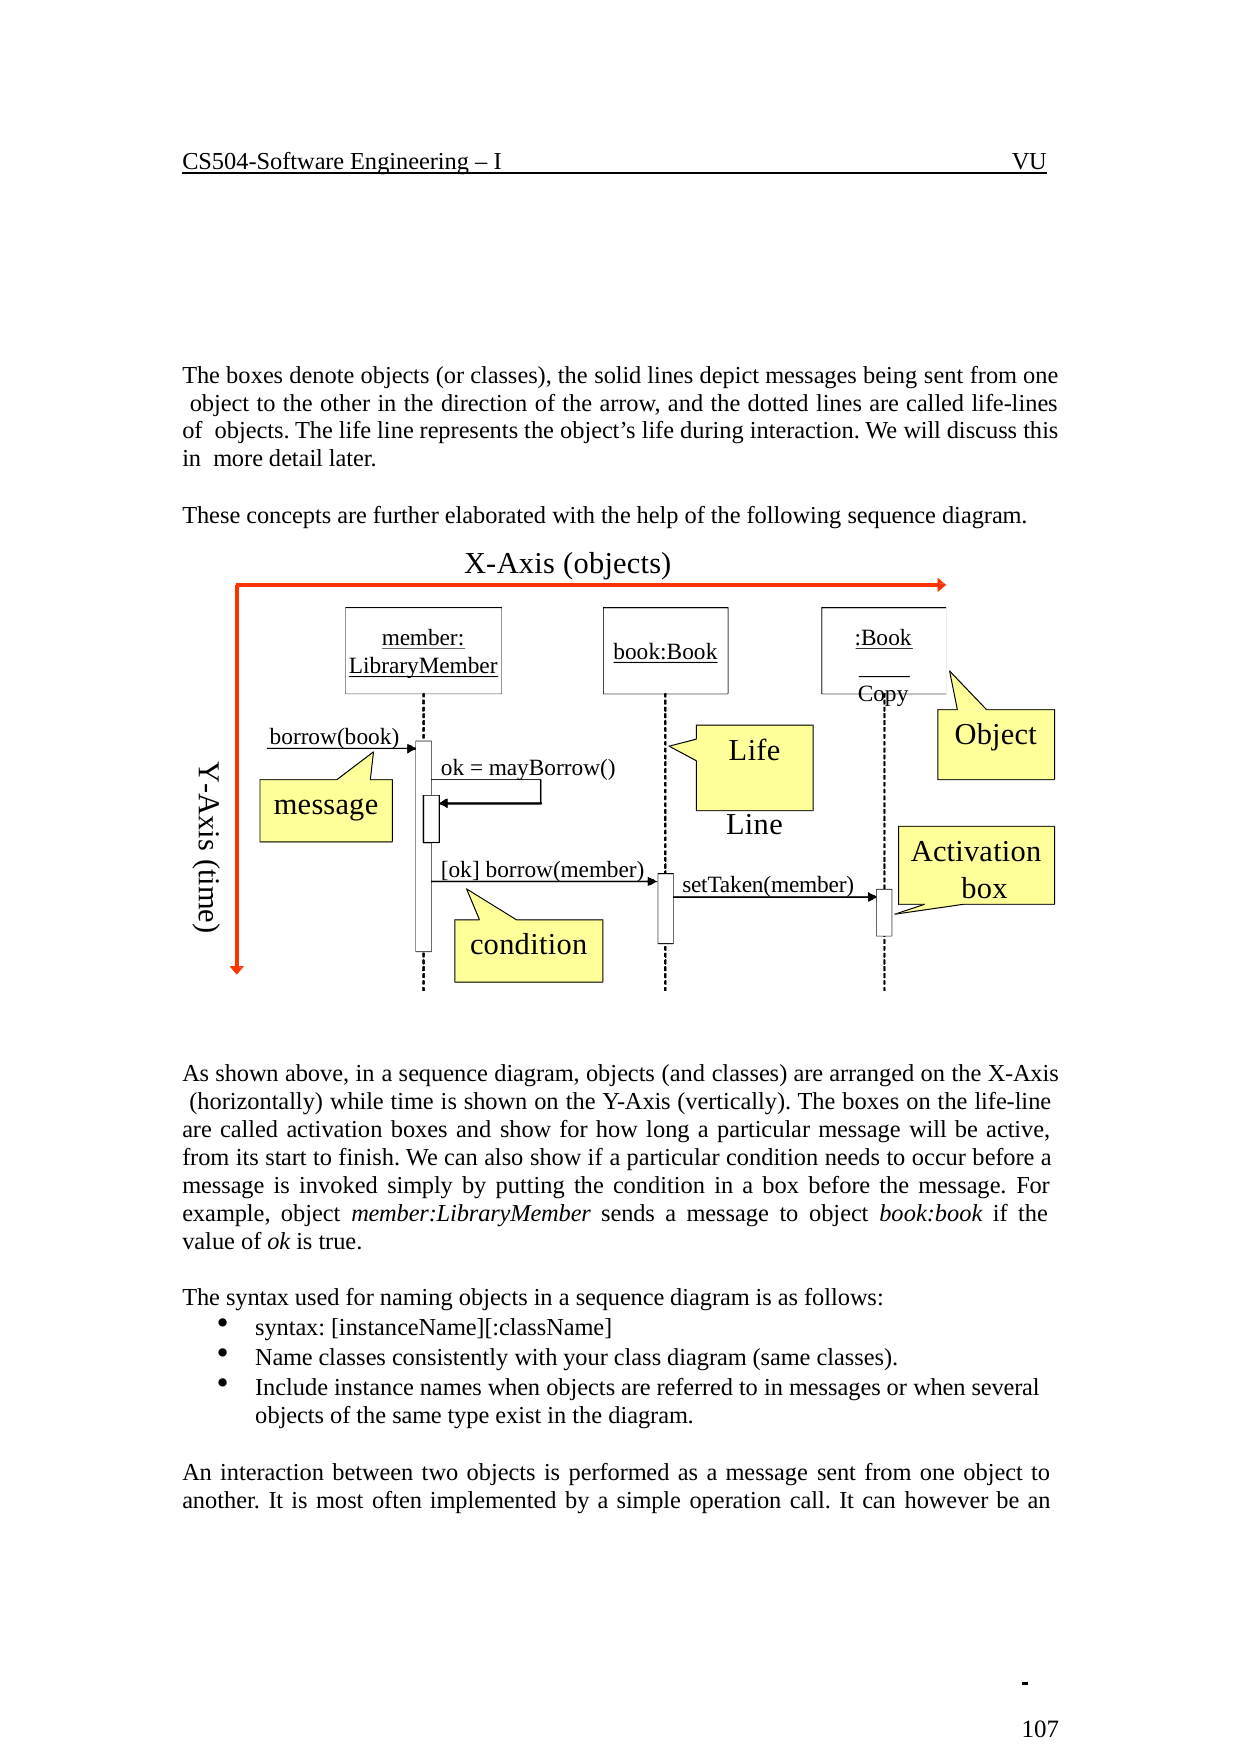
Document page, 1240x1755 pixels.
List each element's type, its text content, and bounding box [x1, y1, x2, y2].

text_box The boxes denote objects (or classes), the solid lines depict messages being sent from one object to the other in the direction of the arrow, and the dotted lines are called life-lines of objects. The life line represents the object’s life during interaction. We will discuss this in more detail later. These concepts are further elaborated with the help of the following sequence diagram. X-Axis (objects) [180, 360, 1060, 580]
text_box [ok] borrow(member) [438, 853, 648, 882]
text_box book:Book [611, 636, 720, 665]
text_box Y-Axis (time) [192, 759, 227, 939]
text_box [937, 580, 946, 592]
slide_number 107 © Copyright Virtual University of Pakistan [1019, 1651, 1065, 1755]
text_box [261, 755, 391, 841]
text_box [259, 751, 393, 843]
text_box [937, 670, 1056, 781]
text_box [672, 726, 812, 810]
text_box [939, 676, 1054, 779]
text_box [456, 892, 602, 981]
text_box message [271, 784, 382, 821]
text_box [236, 583, 937, 587]
text_box Object [952, 714, 1040, 752]
text_box Activation box [908, 830, 1045, 905]
text_box CS504-Software Engineering – I [180, 145, 504, 175]
text_box :Book Copy [852, 622, 914, 707]
text_box borrow(book) [267, 721, 402, 750]
text_box setTaken(member) [680, 869, 861, 898]
text_box member: LibraryMember [346, 622, 501, 679]
text_box condition [468, 924, 590, 962]
text_box Life Line [724, 729, 786, 841]
text_box [910, 905, 948, 911]
text_box As shown above, in a sequence diagram, objects (and classes) are arranged on the X-Axis (horizontally) while time is shown on the Y-Axis (vertically). The boxes on the life-line are called activation boxes and show for how long a particular message will be active, from its start to finish. We can also show if a particular condition needs to occur before a message is invoked simply by putting the condition in a box before the message. For example, object member:LibraryMember sends a message to object book:book if the value of ok is true. The syntax used for naming objects in a sequence diagram is as follows: syntax: [instanceName][:className] Name classes consistently with your class diagram (same classes). Include instance names when objects are referred to in messages or when several objects of the same type exist in the diagram. An interaction between two objects is performed as a message sent from one object to another. It is most often implemented by a simple operation call. It can however be an [180, 1058, 1060, 1513]
text_box [454, 888, 604, 983]
text_box [266, 607, 947, 991]
text_box [900, 827, 1054, 903]
text_box ok = mayBorrow() [438, 752, 619, 781]
text_box VU [1009, 145, 1050, 175]
text_box [668, 724, 814, 812]
text_box [894, 905, 963, 915]
text_box [230, 966, 244, 975]
